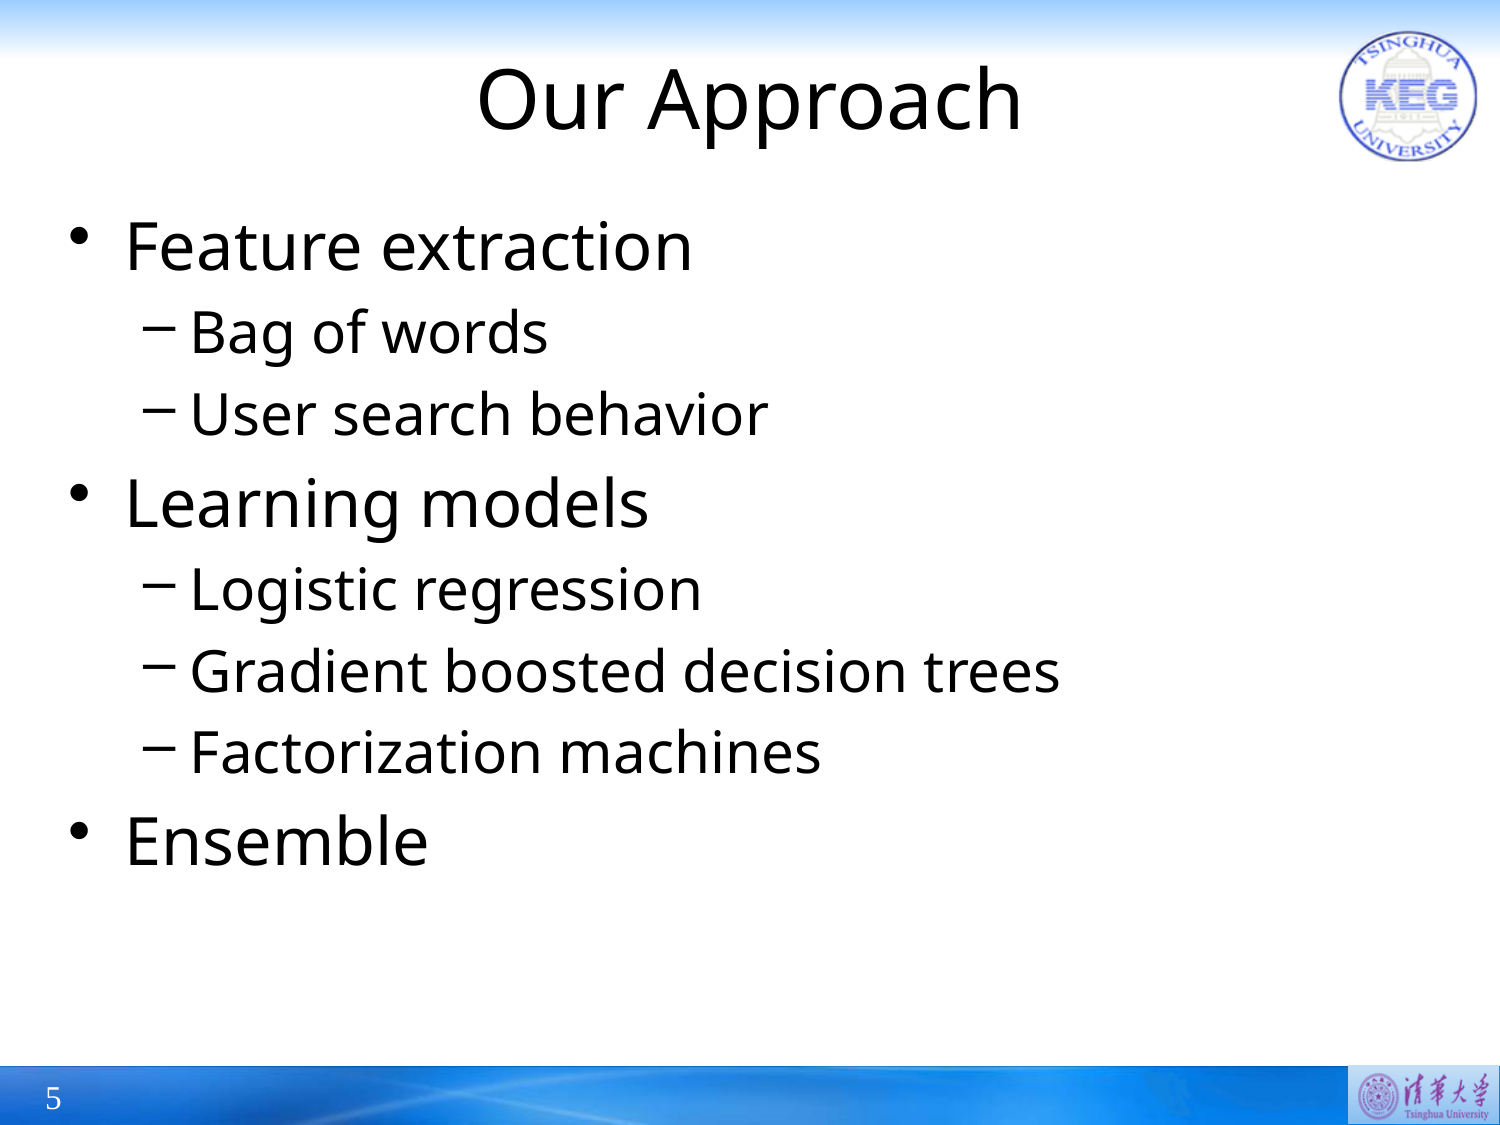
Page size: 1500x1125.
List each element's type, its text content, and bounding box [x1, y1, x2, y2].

list Feature extraction Bag of words User search behavior Learning models Logistic regression Gradient boosted decision trees Factorization machines Ensemble [53, 196, 1437, 1005]
picture [1338, 30, 1481, 163]
picture [0, 1065, 1500, 1125]
title Our Approach [41, 31, 1459, 161]
